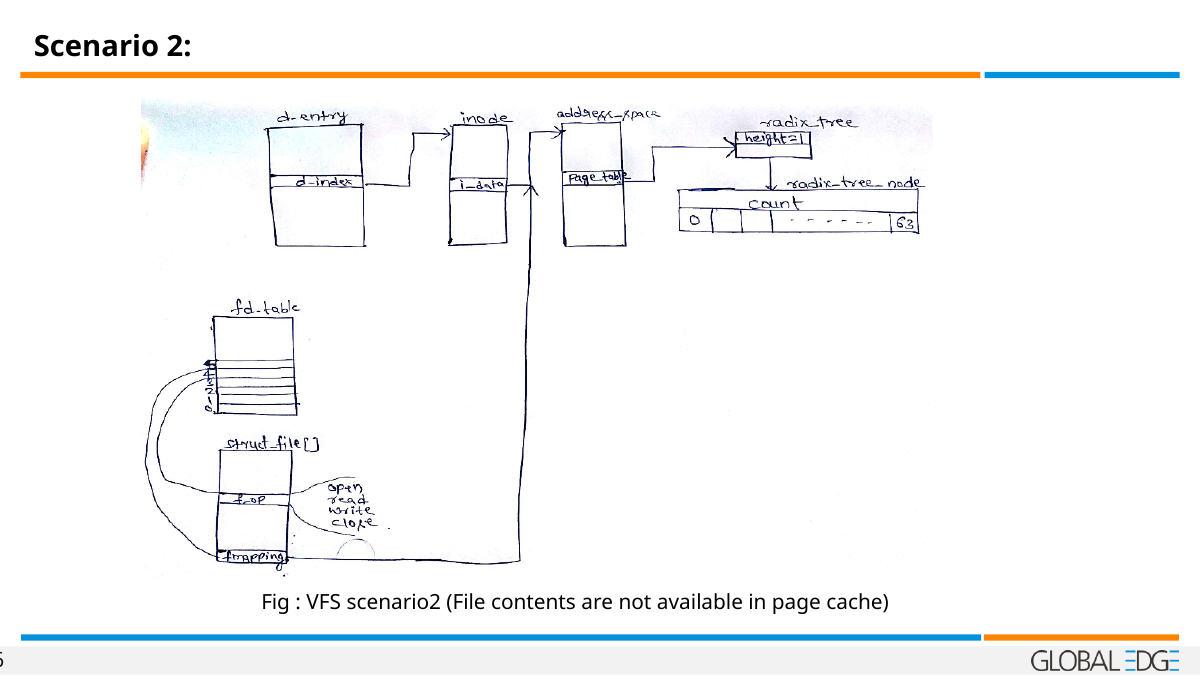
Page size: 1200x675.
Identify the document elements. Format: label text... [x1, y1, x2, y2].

picture [141, 94, 934, 579]
picture [1031, 650, 1179, 671]
text_box Fig : VFS scenario2 (File contents are not available in page cache) [246, 581, 1004, 626]
text_box Scenario 2: [22, 18, 1181, 71]
